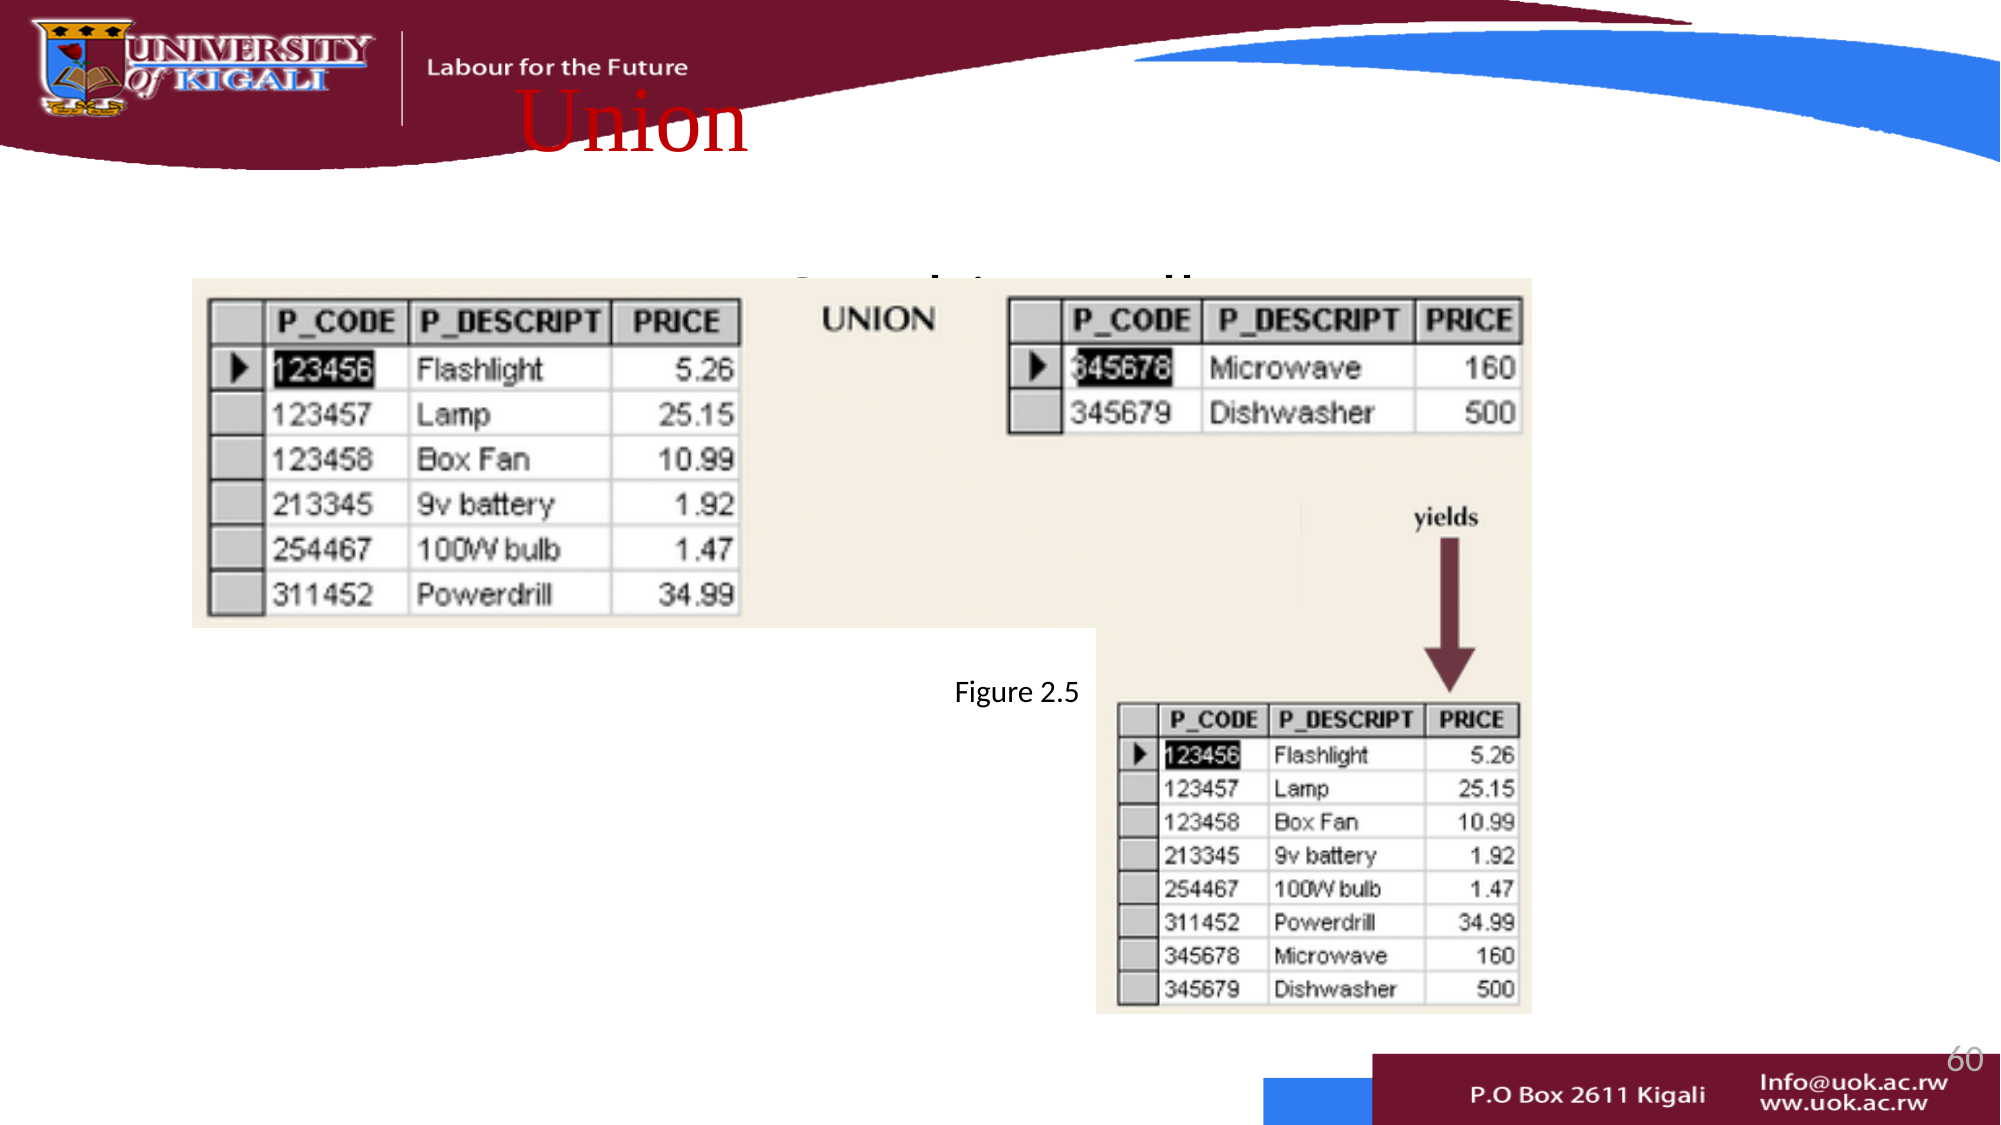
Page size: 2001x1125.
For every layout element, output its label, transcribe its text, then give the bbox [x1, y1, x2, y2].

title Union [514, 57, 1471, 171]
text_box Figure 2.5 [943, 665, 1091, 714]
picture [0, 0, 2000, 1125]
slide_number 60 [1883, 1034, 1984, 1113]
list Combines all rows [774, 259, 1721, 350]
